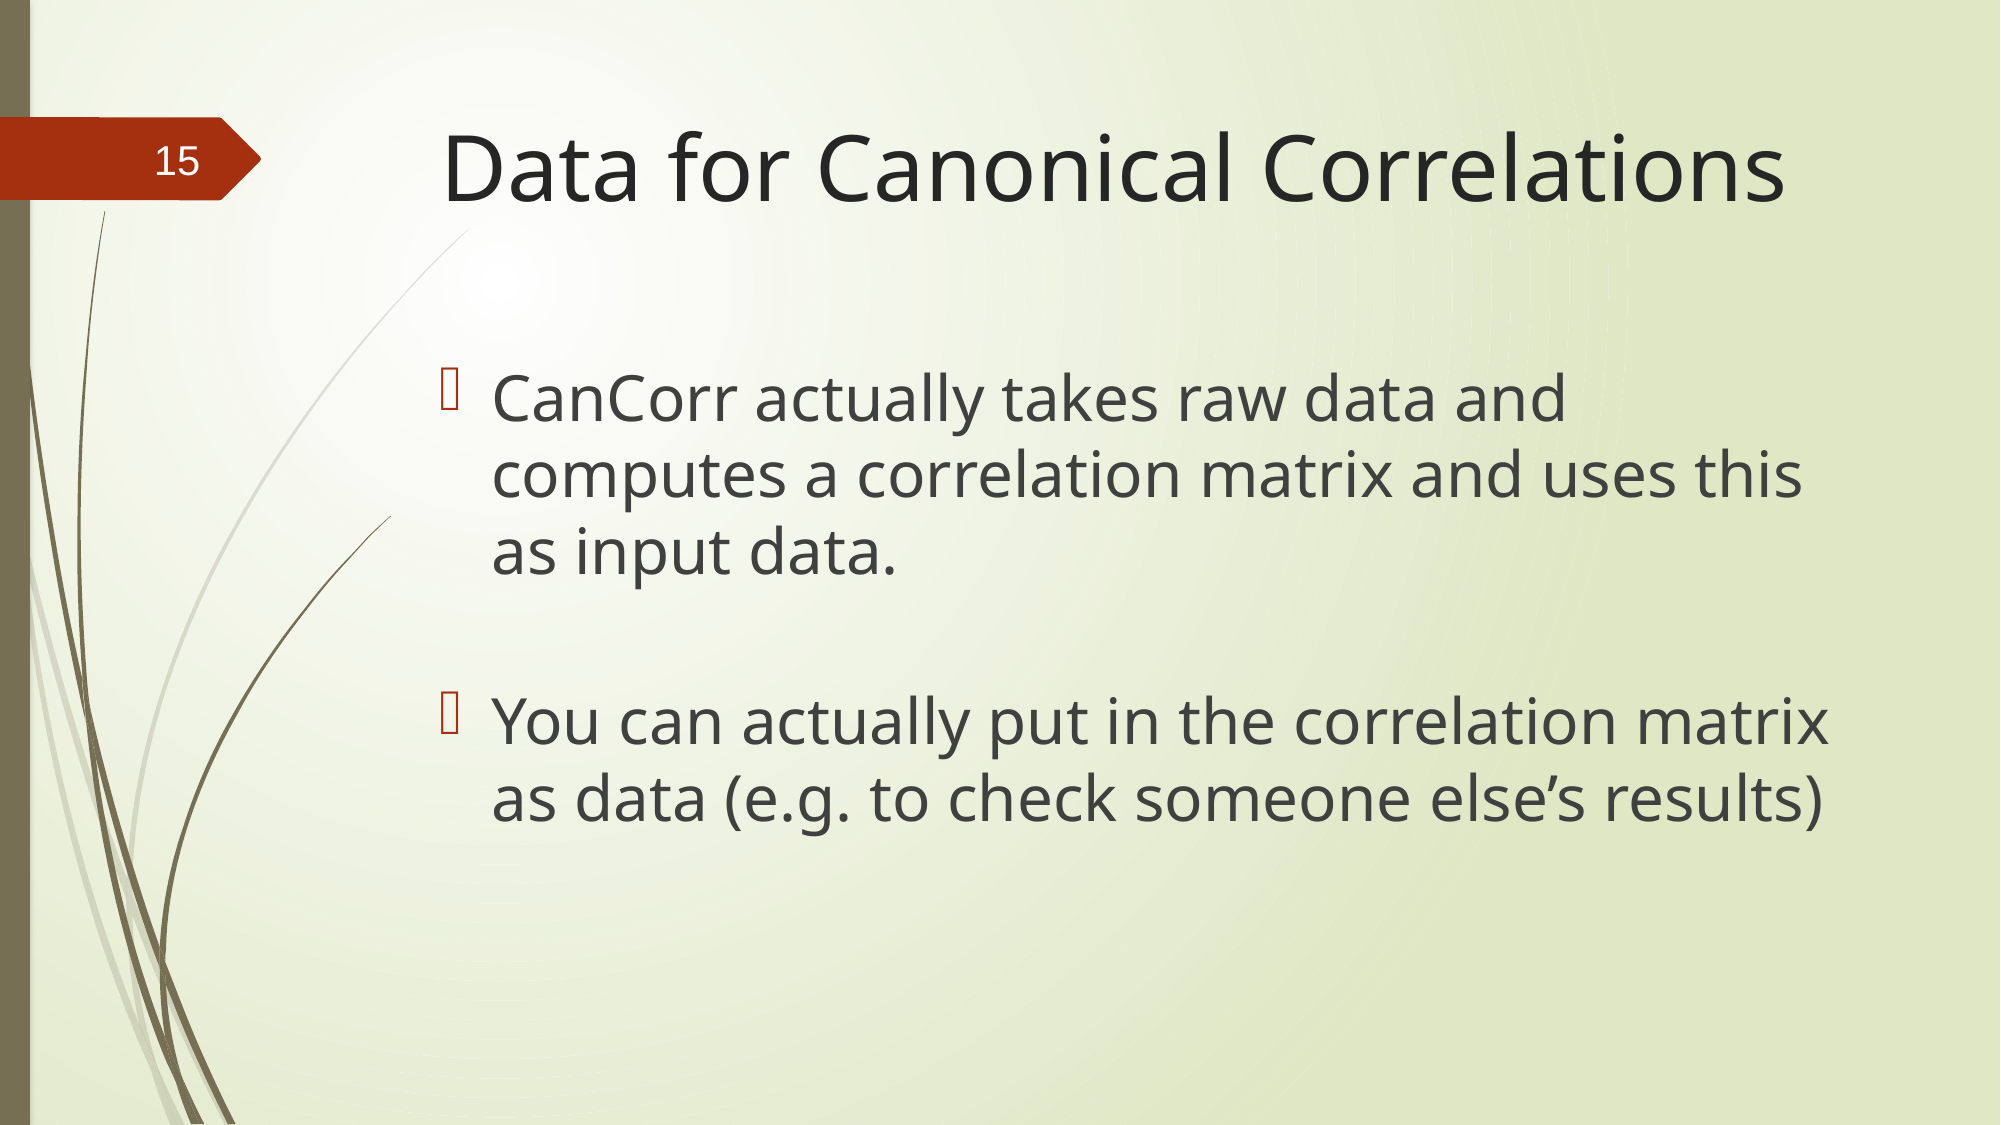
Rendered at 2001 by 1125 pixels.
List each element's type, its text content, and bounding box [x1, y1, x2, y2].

title Data for Canonical Correlations [425, 102, 1888, 313]
list CanCorr actually takes raw data and computes a correlation matrix and uses this as input data. You can actually put in the correlation matrix as data (e.g. to check someone else’s results) [424, 350, 1888, 970]
slide_number 15 [87, 129, 216, 190]
